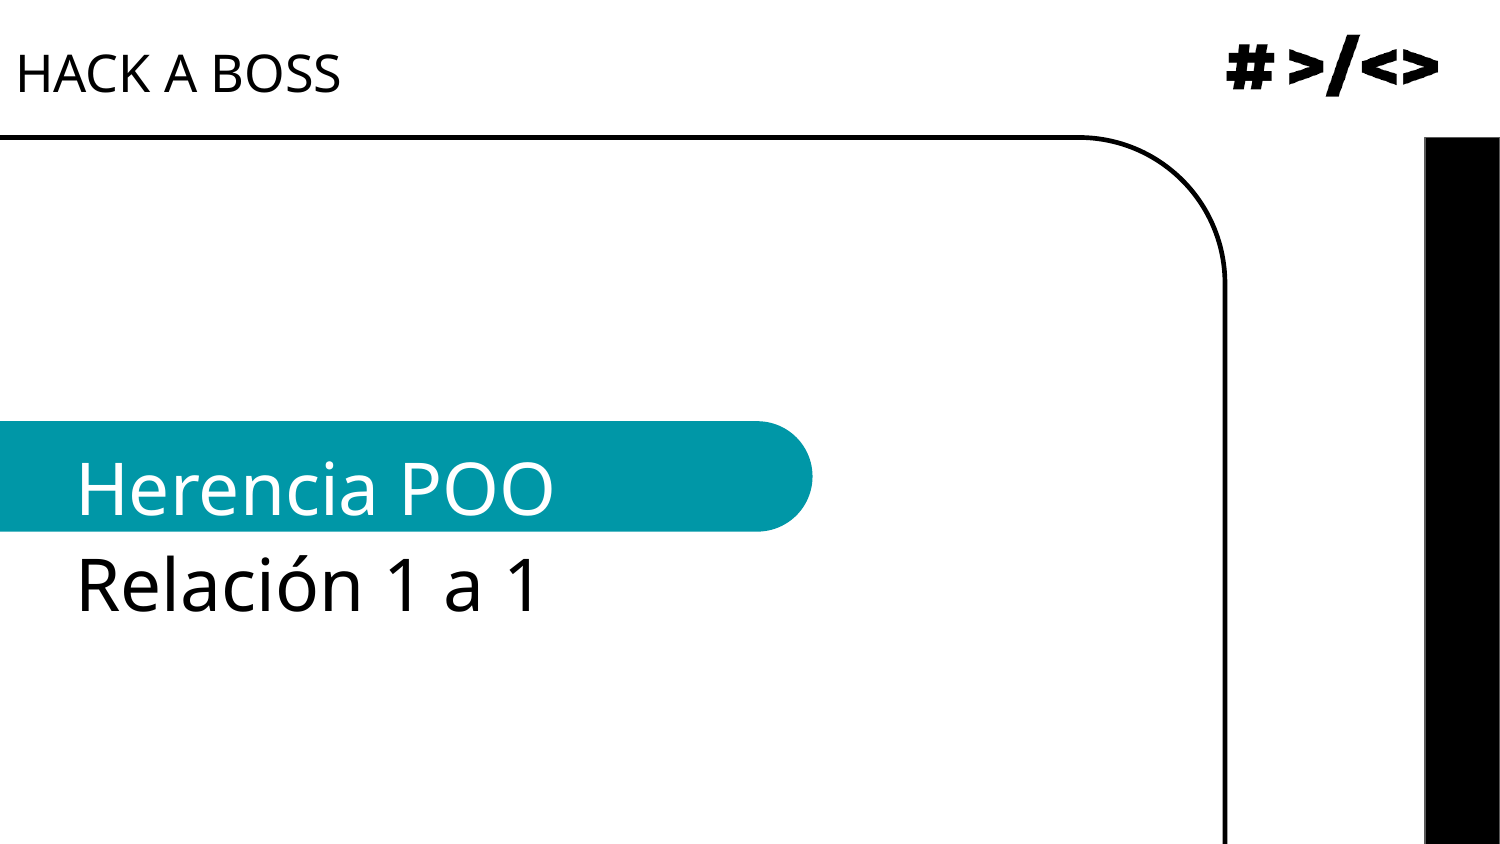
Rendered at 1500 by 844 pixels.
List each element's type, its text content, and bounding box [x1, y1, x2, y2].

picture [1199, 16, 1463, 117]
text_box [1424, 137, 1500, 844]
text_box HACK A BOSS [0, 24, 438, 113]
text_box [0, 420, 813, 620]
text_box [0, 137, 1225, 844]
